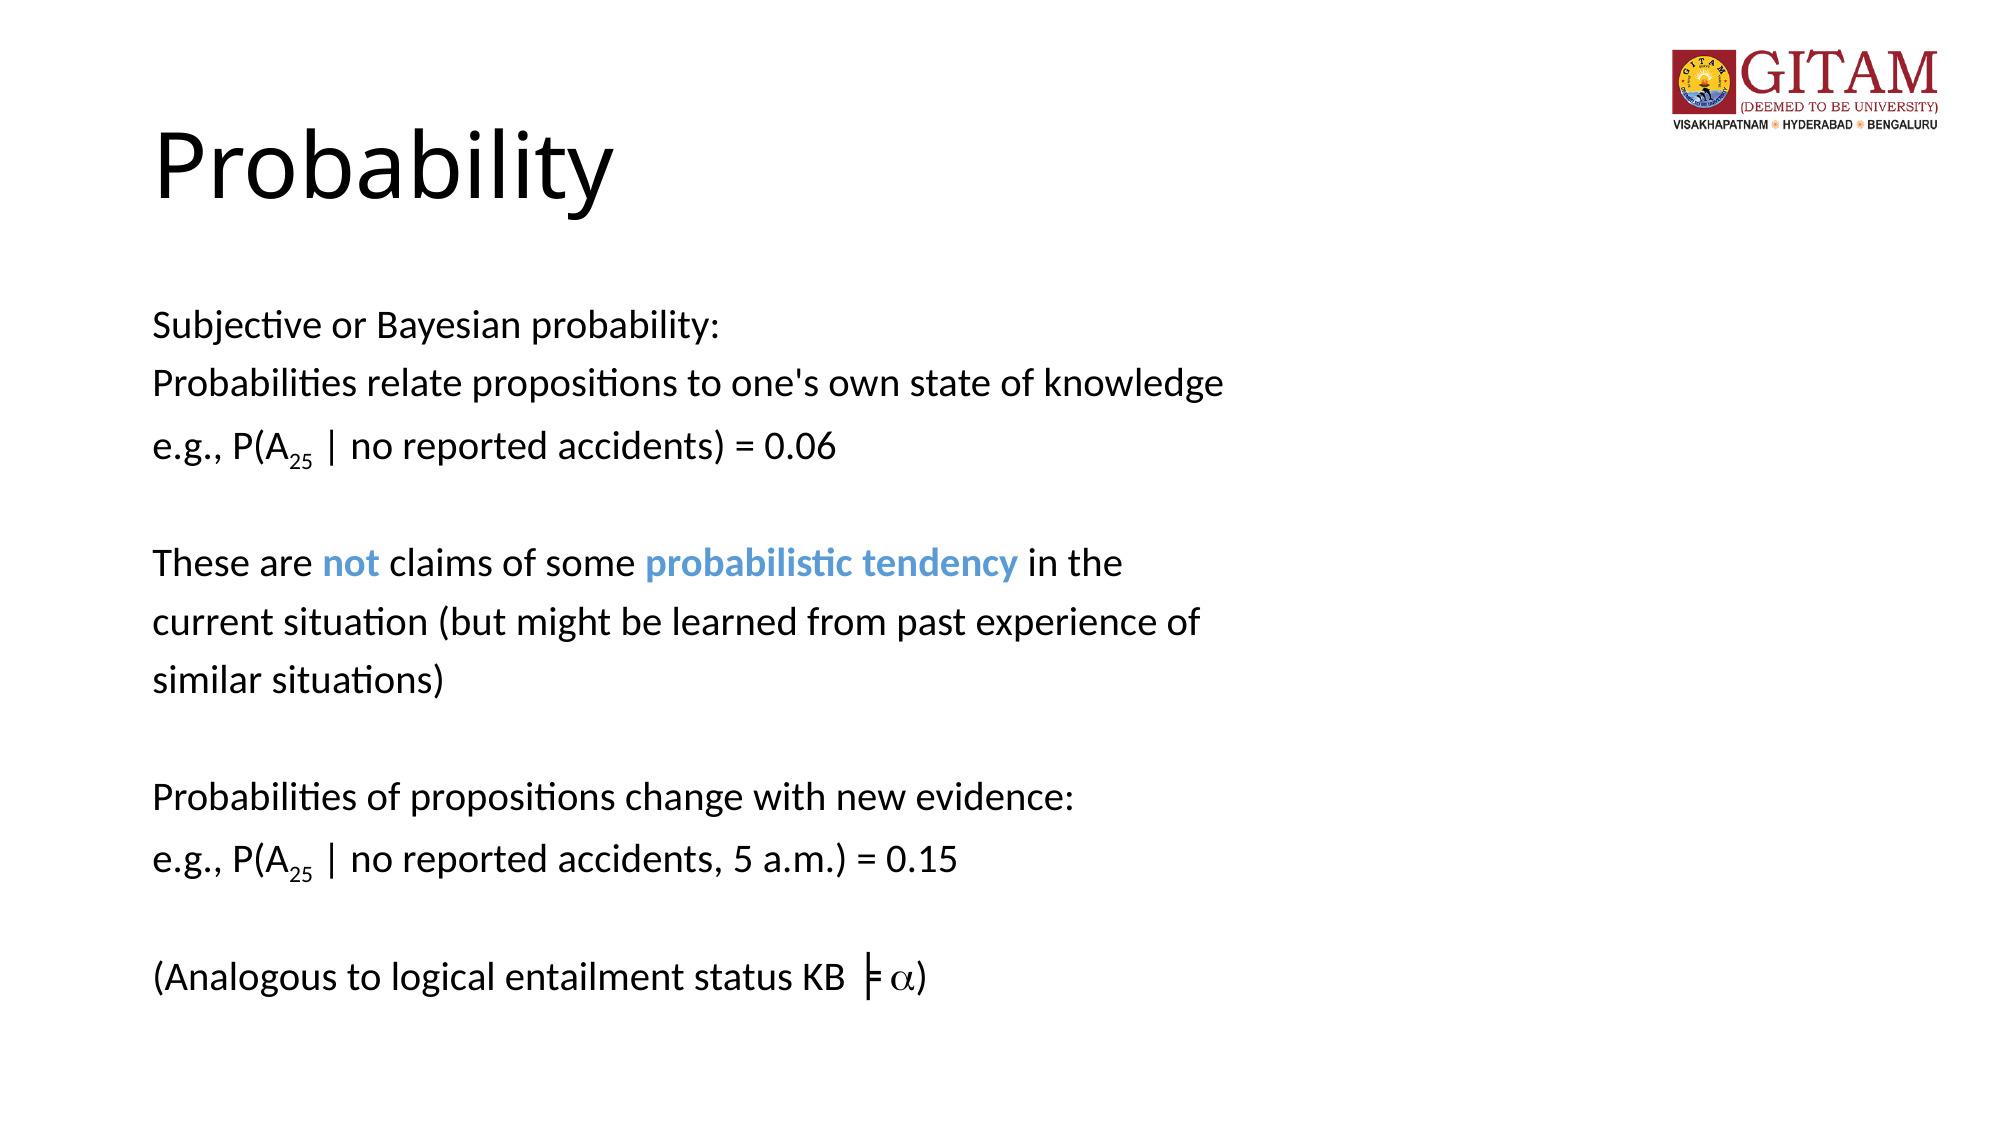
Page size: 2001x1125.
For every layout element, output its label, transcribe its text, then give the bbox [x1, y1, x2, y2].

picture [1666, 44, 1943, 135]
title Probability [137, 59, 1863, 278]
list Subjective or Bayesian probability: Probabilities relate propositions to one's own state of knowledge e.g., P(A25 | no reported accidents) = 0.06 These are not claims of some probabilistic tendency in the current situation (but might be learned from past experience of similar situations) Probabilities of propositions change with new evidence: e.g., P(A25 | no reported accidents, 5 a.m.) = 0.15 (Analogous to logical entailment status KB ╞ ) [137, 299, 1863, 1014]
